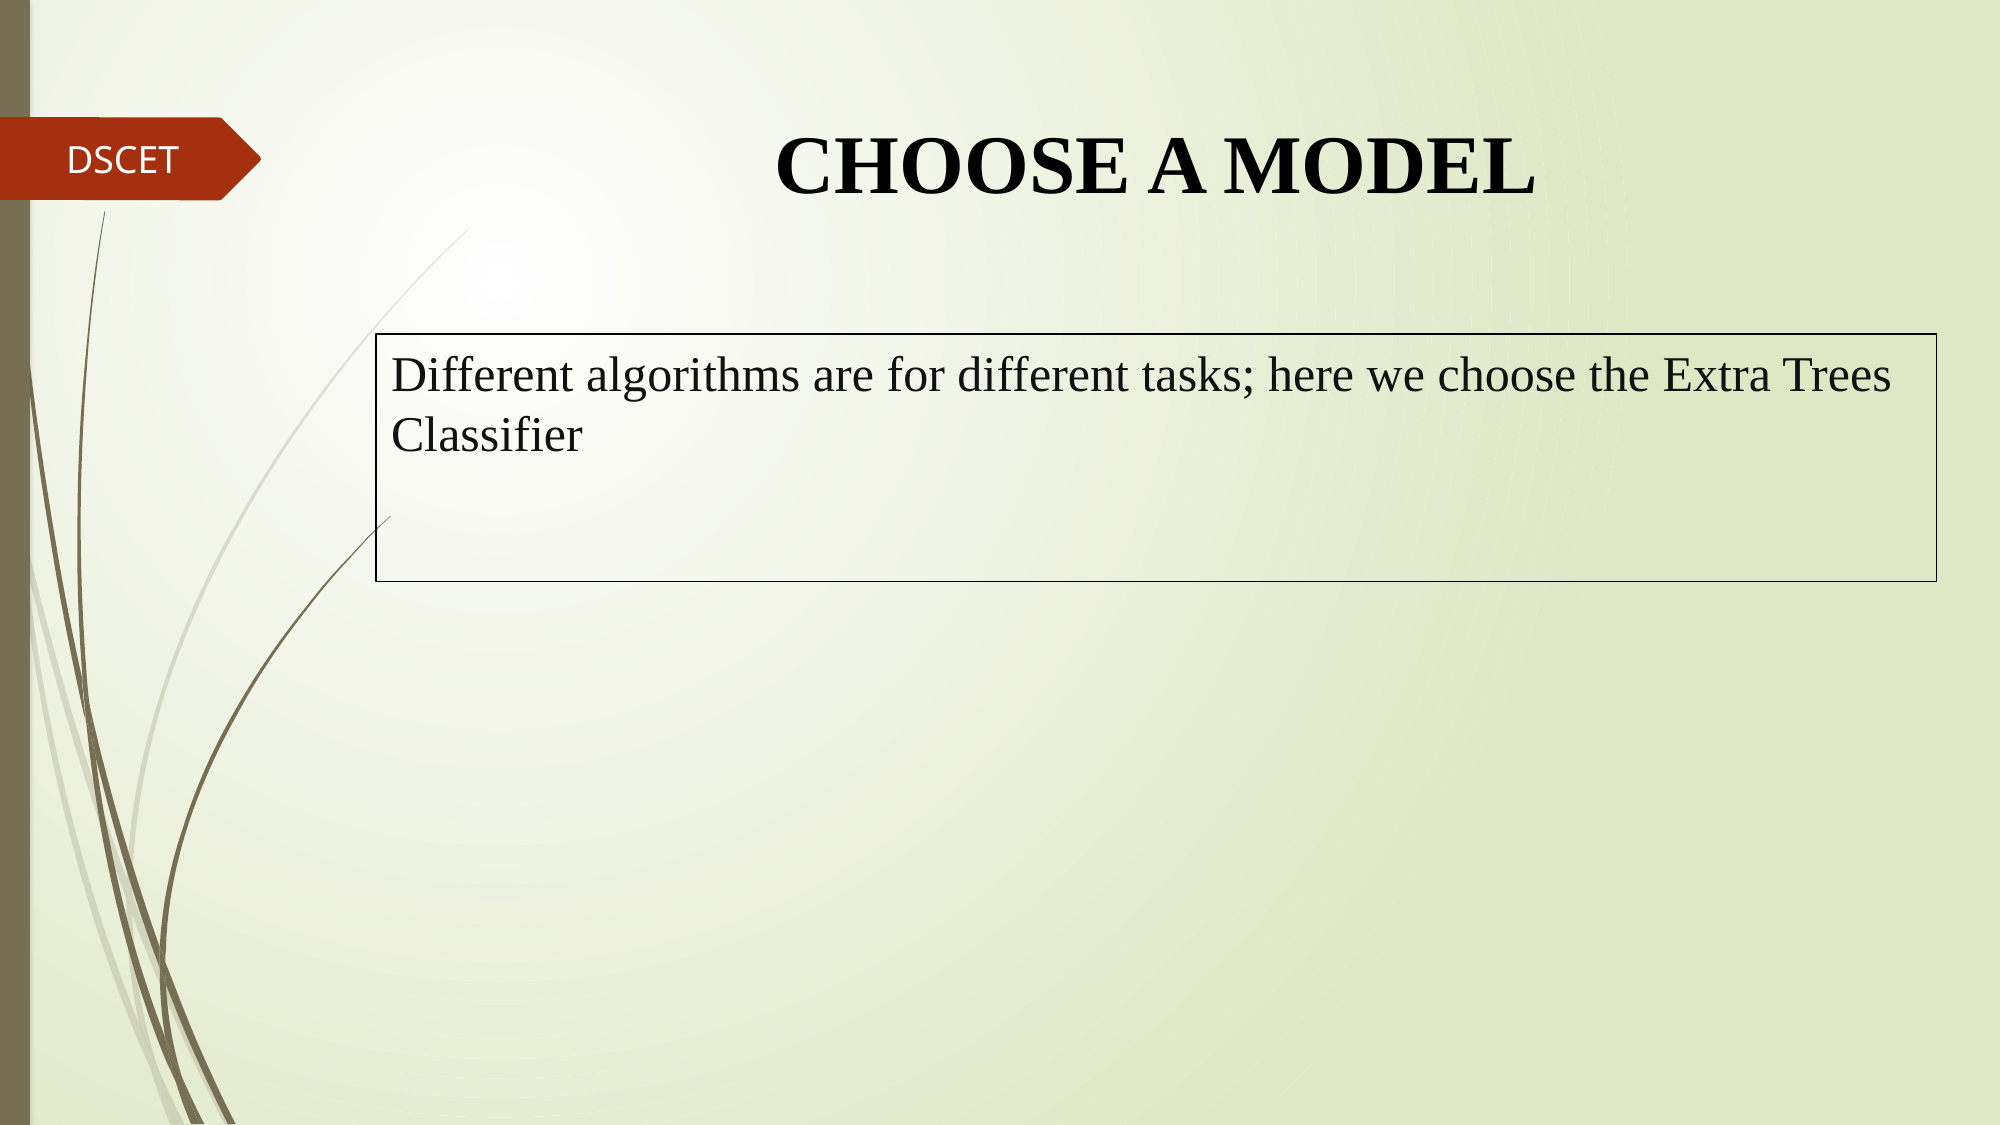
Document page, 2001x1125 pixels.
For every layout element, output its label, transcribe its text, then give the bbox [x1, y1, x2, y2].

title CHOOSE A MODEL [425, 102, 1888, 313]
text_box DSCET [23, 134, 223, 182]
list Different algorithms are for different tasks; here we choose the Extra Trees Classifier [376, 334, 1937, 582]
